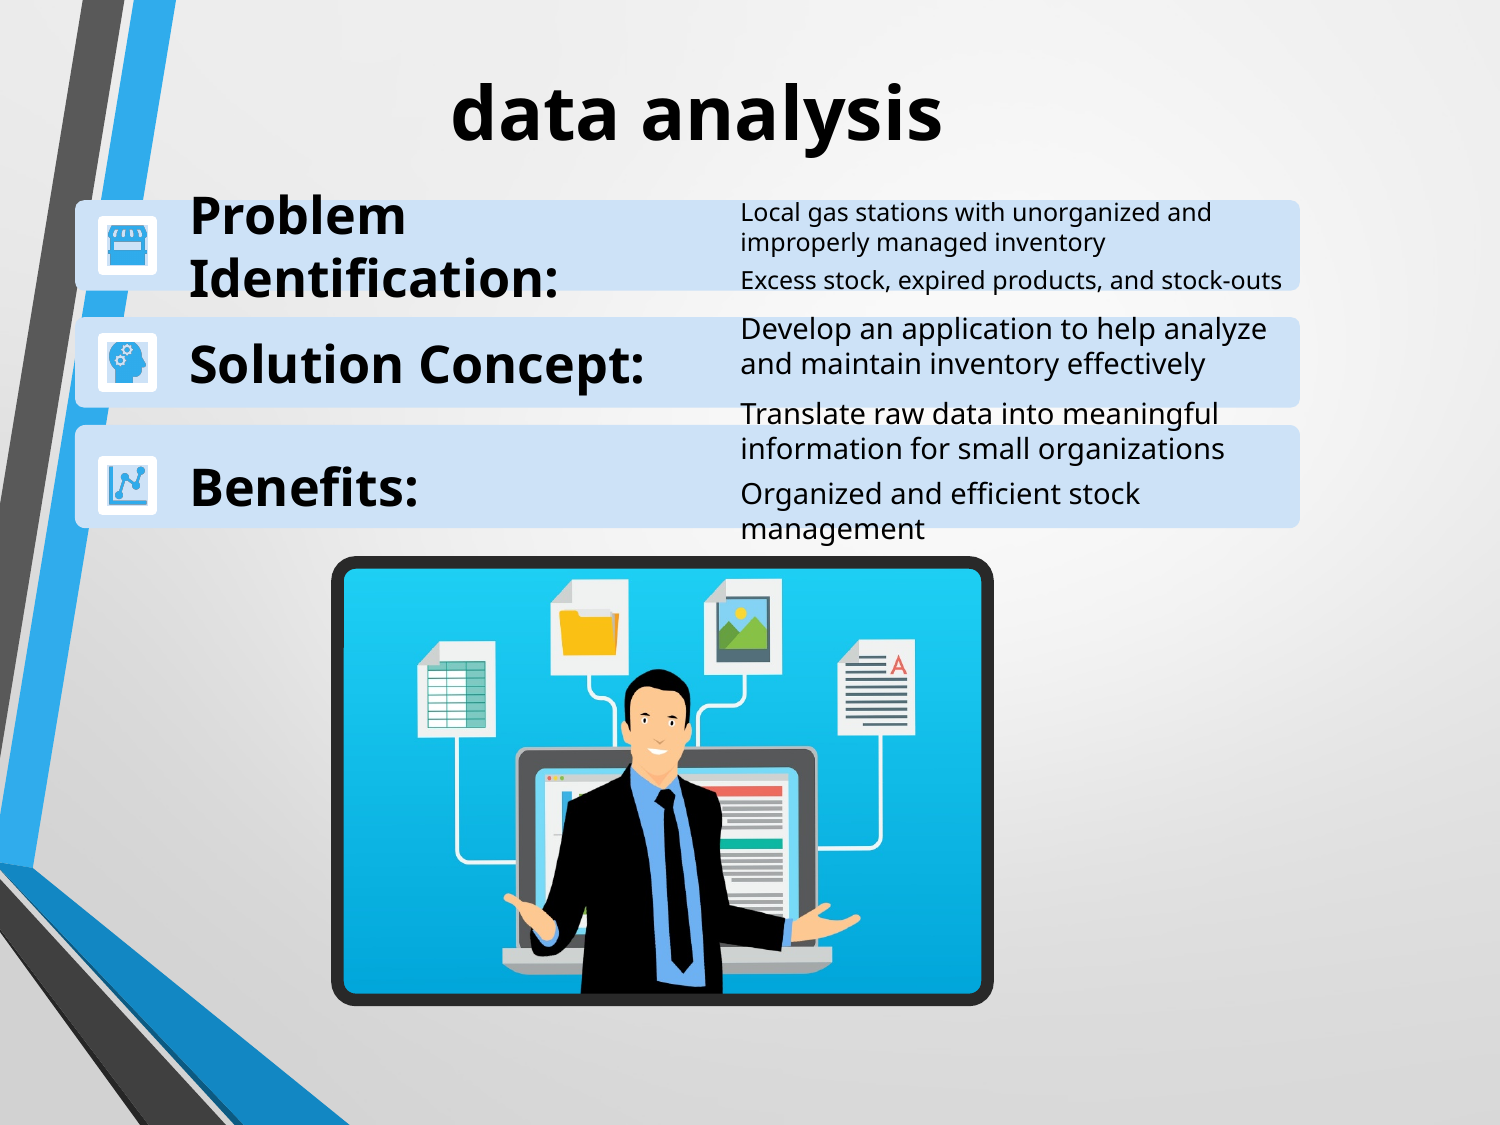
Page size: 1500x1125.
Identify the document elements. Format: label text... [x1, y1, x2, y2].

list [74, 199, 1301, 538]
title data analysis [75, 45, 1300, 175]
picture [336, 561, 988, 1001]
